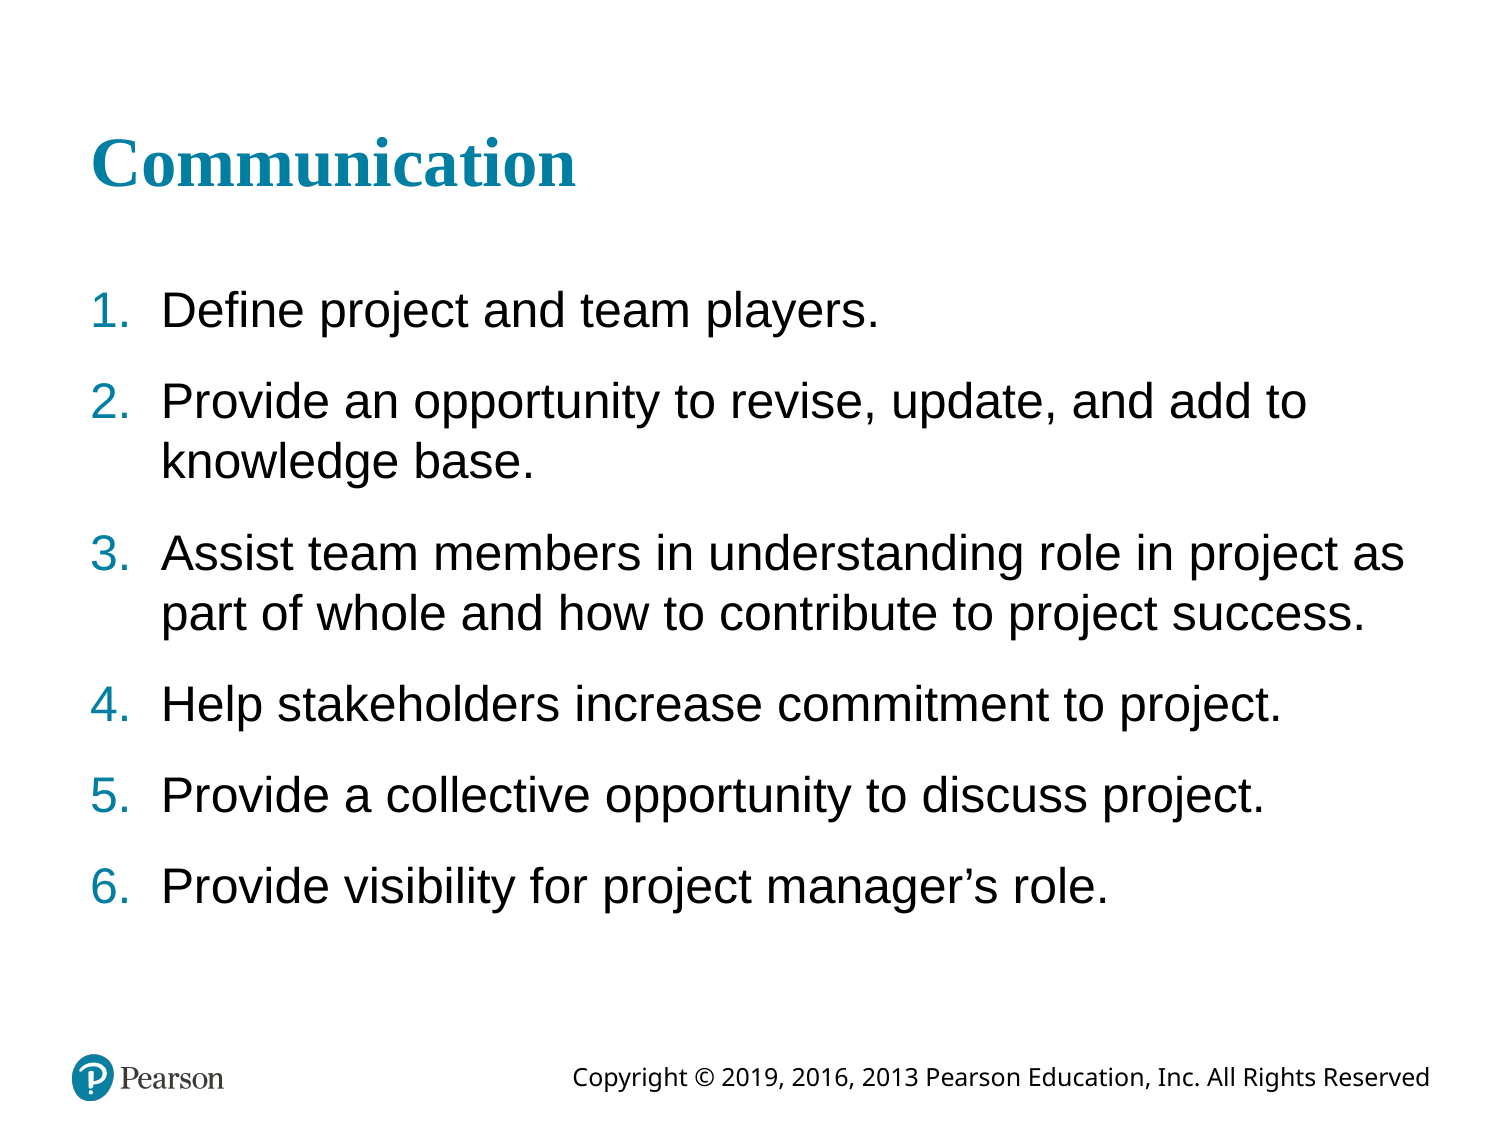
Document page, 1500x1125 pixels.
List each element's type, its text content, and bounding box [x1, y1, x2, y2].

picture [72, 1054, 88, 1070]
picture [98, 1054, 224, 1101]
list Define project and team players. Provide an opportunity to revise, update, and add to knowledge base. Assist team members in understanding role in project as part of whole and how to contribute to project success. Help stakeholders increase commitment to project. Provide a collective opportunity to discuss project. Provide visibility for project manager’s role. [75, 262, 1425, 1005]
picture [80, 1063, 106, 1088]
title Communication [75, 35, 1425, 216]
picture [72, 1087, 83, 1101]
